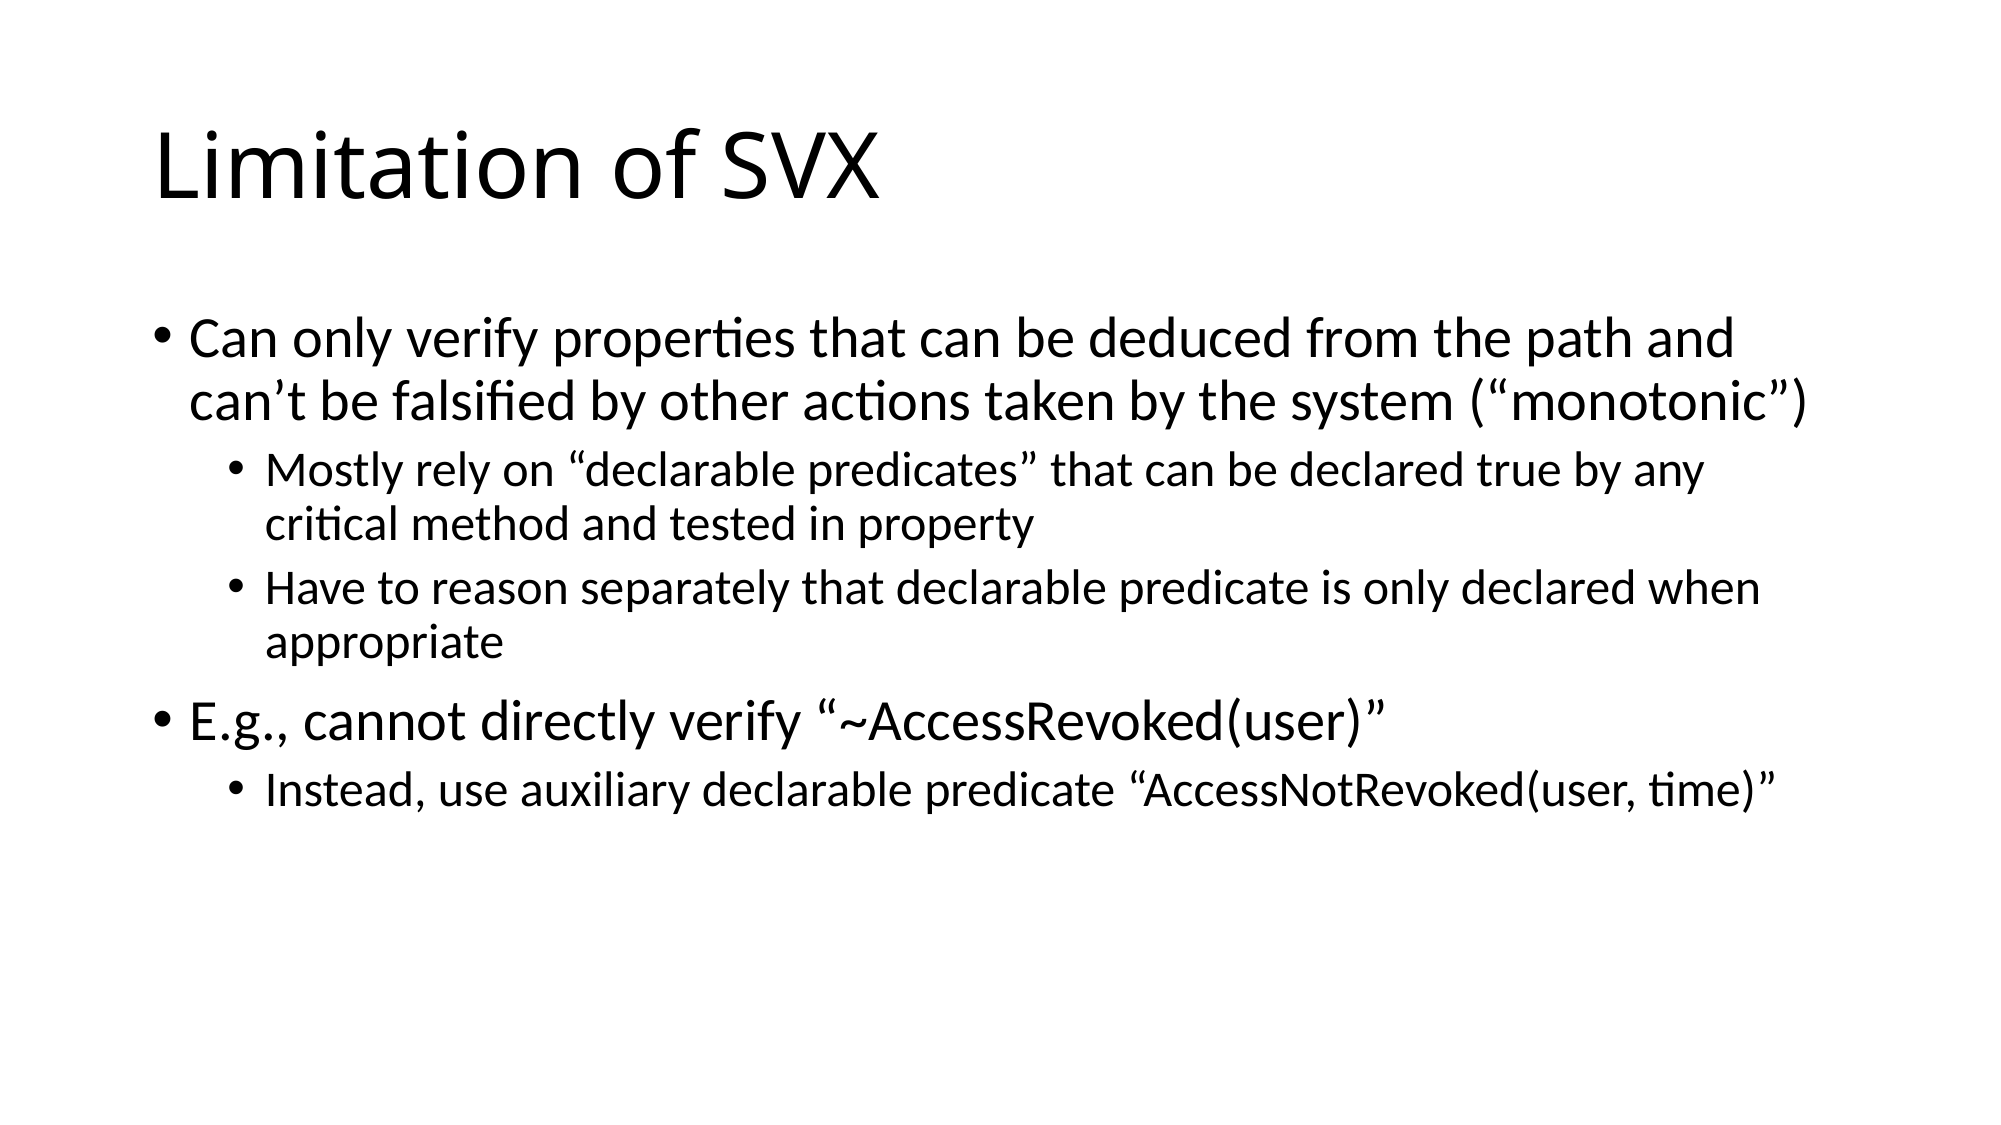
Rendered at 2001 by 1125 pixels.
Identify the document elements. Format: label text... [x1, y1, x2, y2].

list Can only verify properties that can be deduced from the path and can’t be falsified by other actions taken by the system (“monotonic”) Mostly rely on “declarable predicates” that can be declared true by any critical method and tested in property Have to reason separately that declarable predicate is only declared when appropriate E.g., cannot directly verify “~AccessRevoked(user)” Instead, use auxiliary declarable predicate “AccessNotRevoked(user, time)” [137, 299, 1863, 1014]
title Limitation of SVX [137, 59, 1863, 278]
